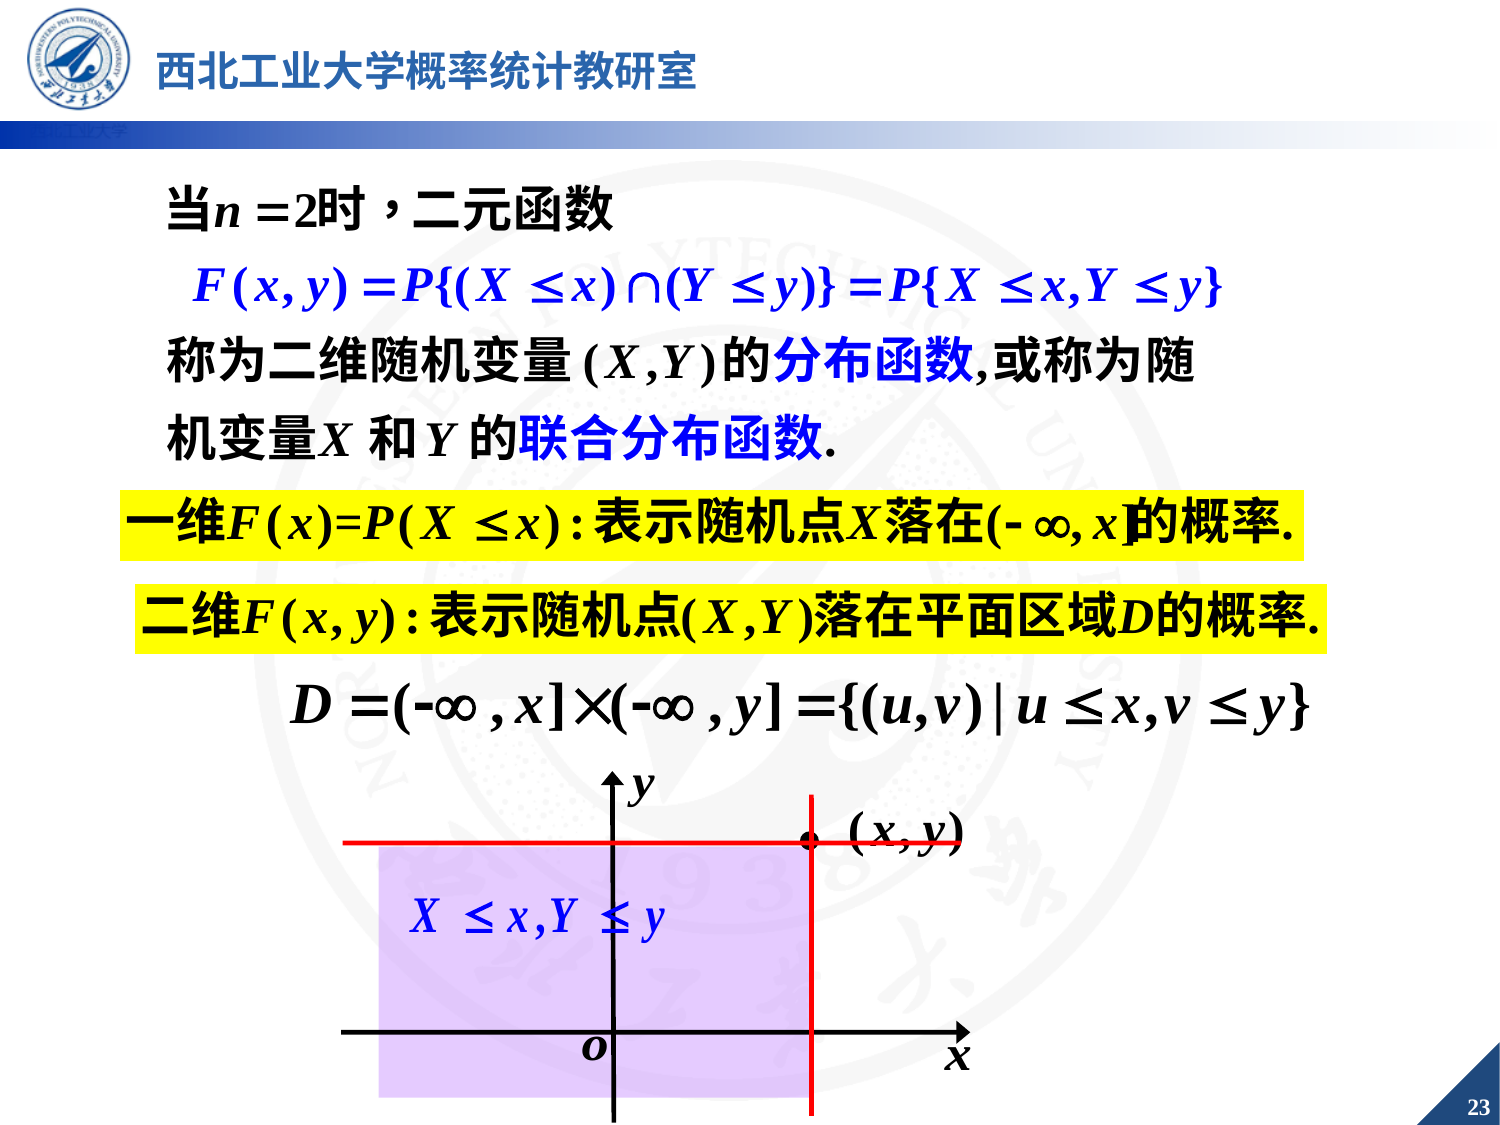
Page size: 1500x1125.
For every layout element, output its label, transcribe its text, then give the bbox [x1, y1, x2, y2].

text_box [159, 173, 1228, 478]
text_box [340, 770, 976, 1123]
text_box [135, 583, 1328, 655]
picture [3, 1, 152, 121]
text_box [403, 893, 672, 948]
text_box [119, 489, 1304, 561]
slide_number 23 [1416, 1067, 1500, 1125]
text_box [799, 829, 828, 857]
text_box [846, 805, 967, 863]
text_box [283, 677, 1312, 743]
